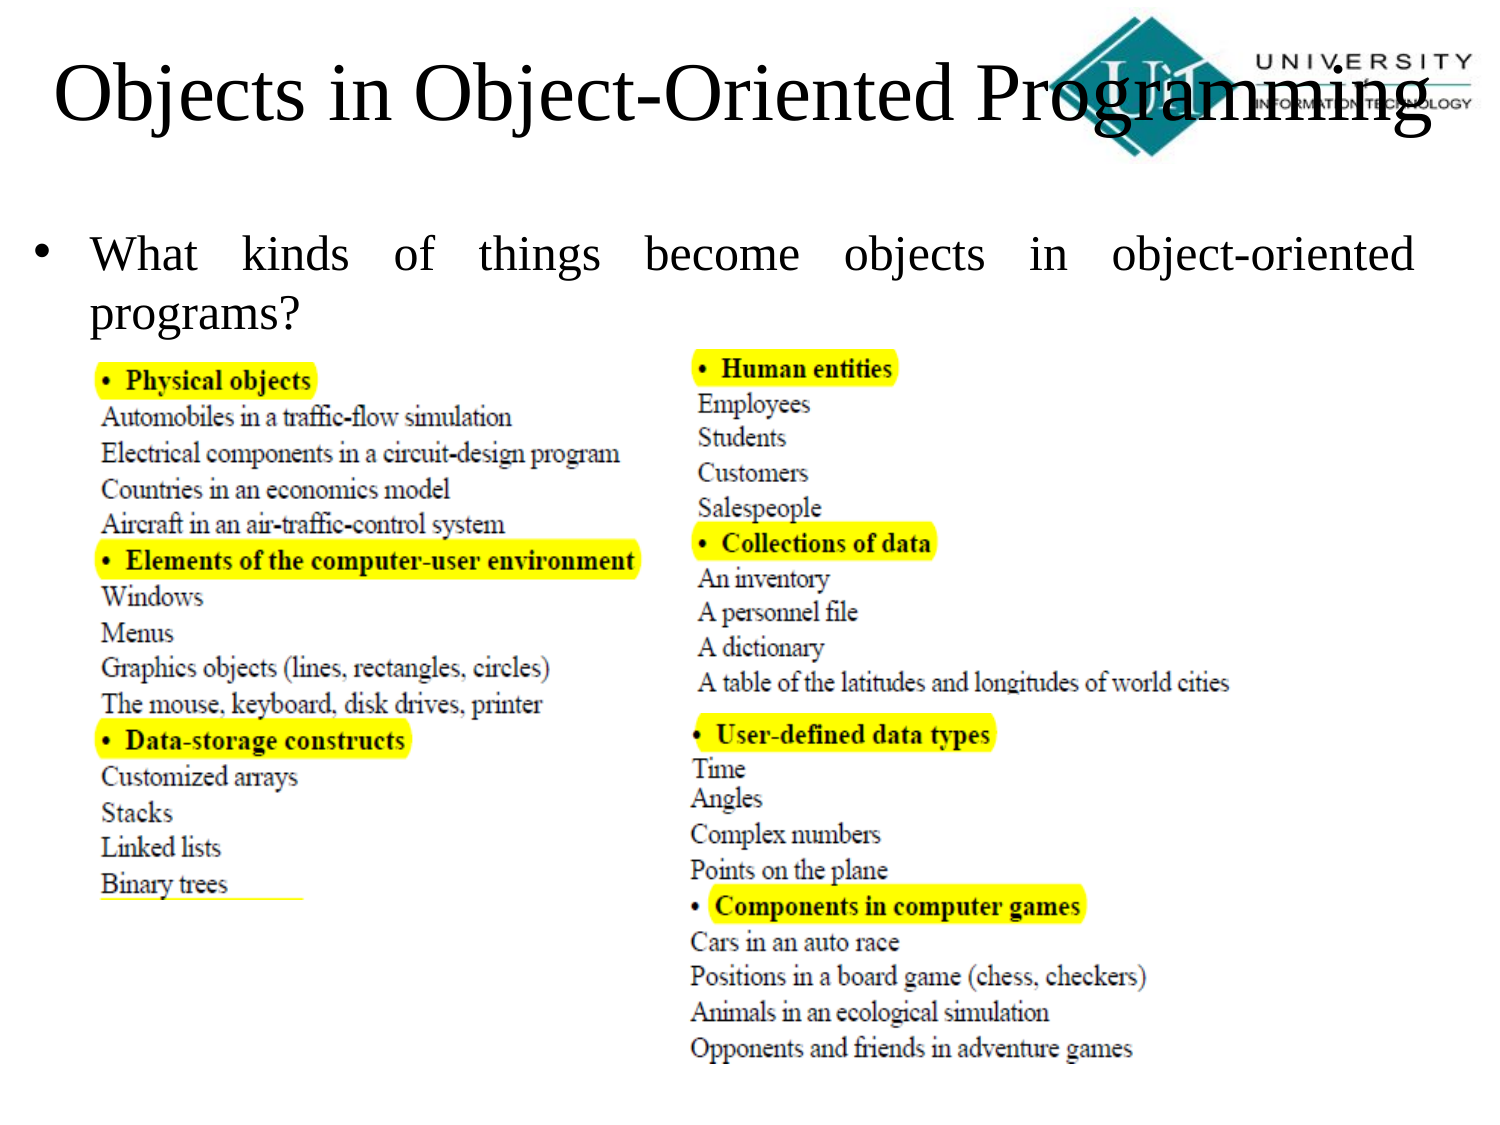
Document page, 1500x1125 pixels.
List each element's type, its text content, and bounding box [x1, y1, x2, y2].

title Objects in Object-Oriented Programming [23, 12, 1466, 163]
list What kinds of things become objects in object-oriented programs? [18, 212, 1431, 1100]
picture [1037, 7, 1498, 164]
picture [86, 362, 646, 901]
picture [686, 713, 1155, 1065]
picture [686, 349, 1235, 695]
